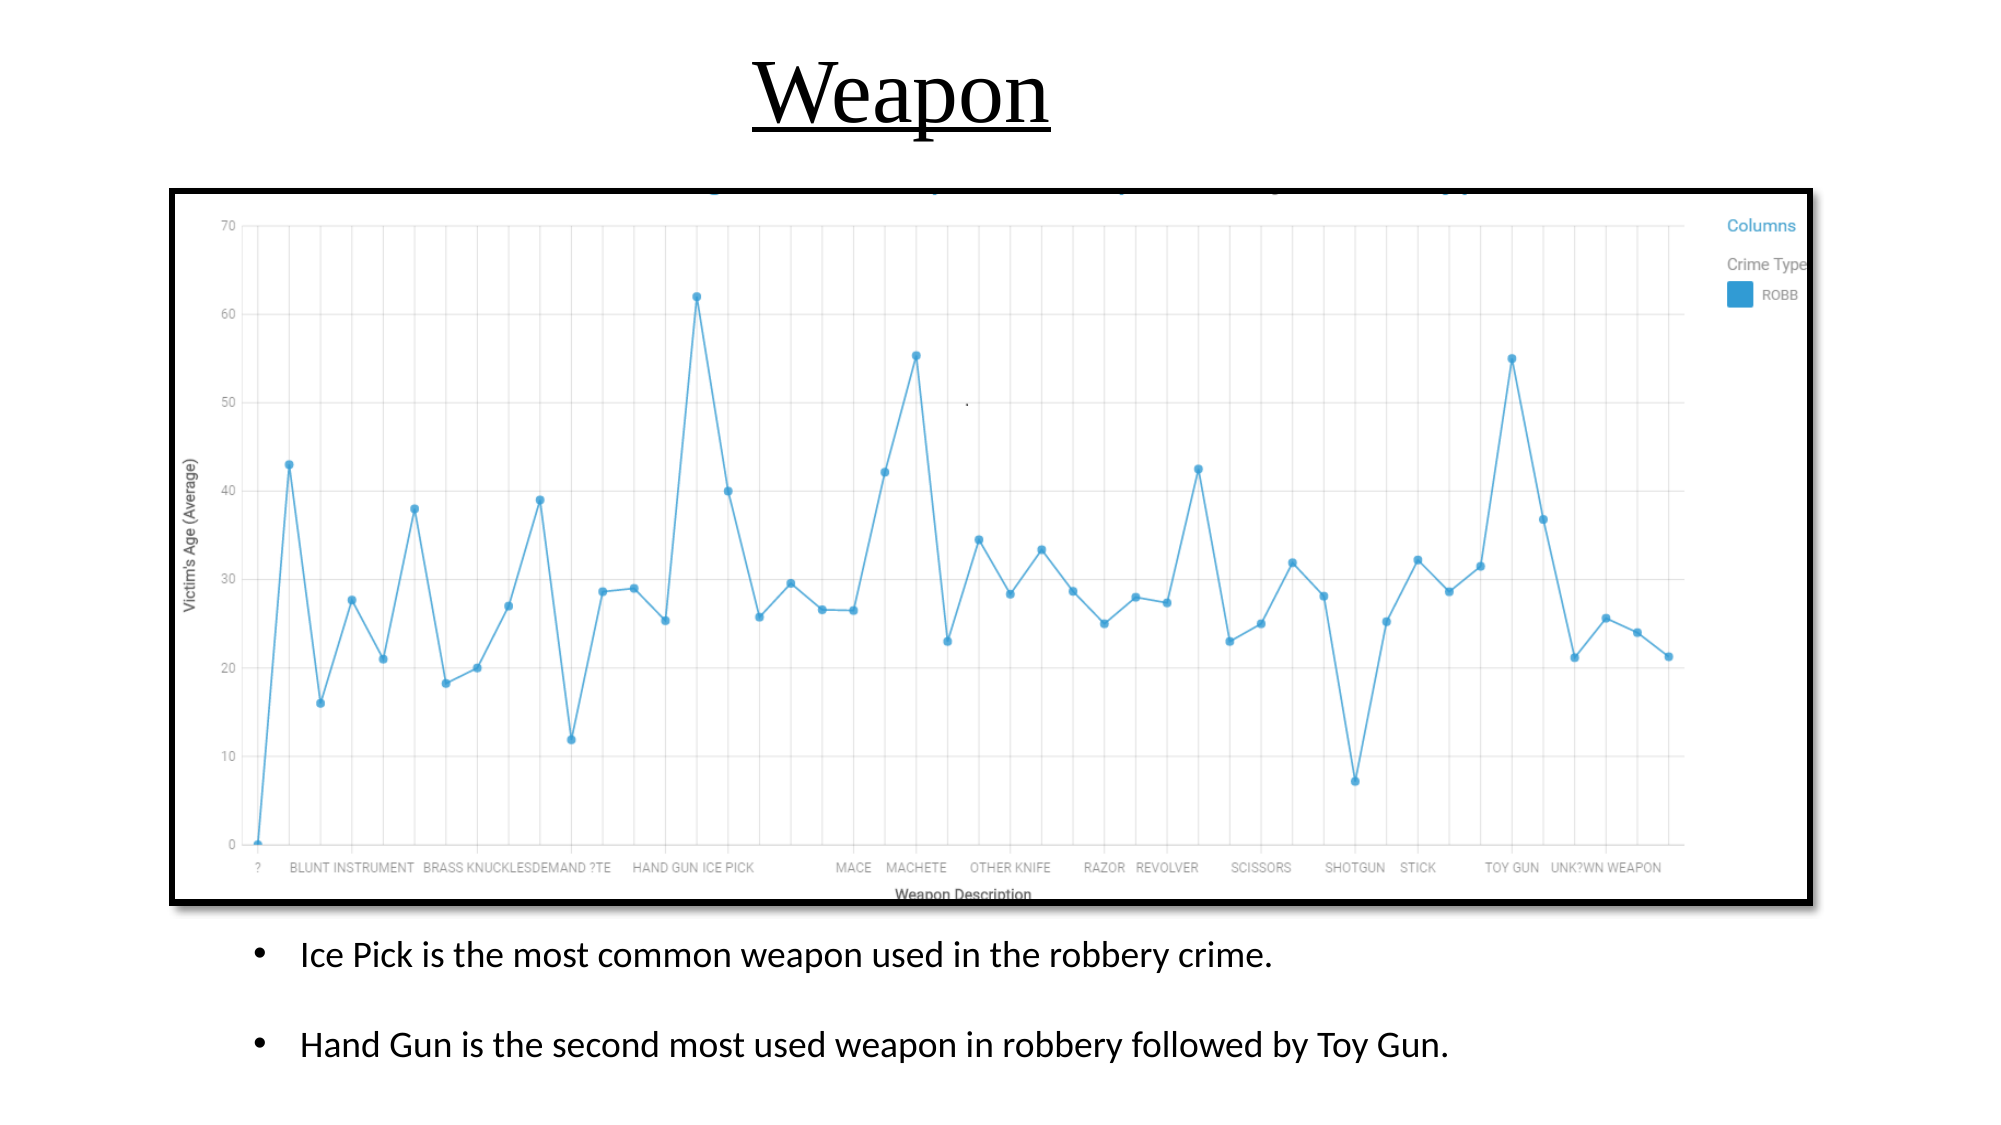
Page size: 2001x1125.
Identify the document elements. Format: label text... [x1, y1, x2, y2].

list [175, 194, 1807, 900]
title Weapon [238, 51, 1566, 135]
text_box Ice Pick is the most common weapon used in the robbery crime. Hand Gun is the second most used weapon in robbery followed by Toy Gun. [238, 922, 1633, 1118]
